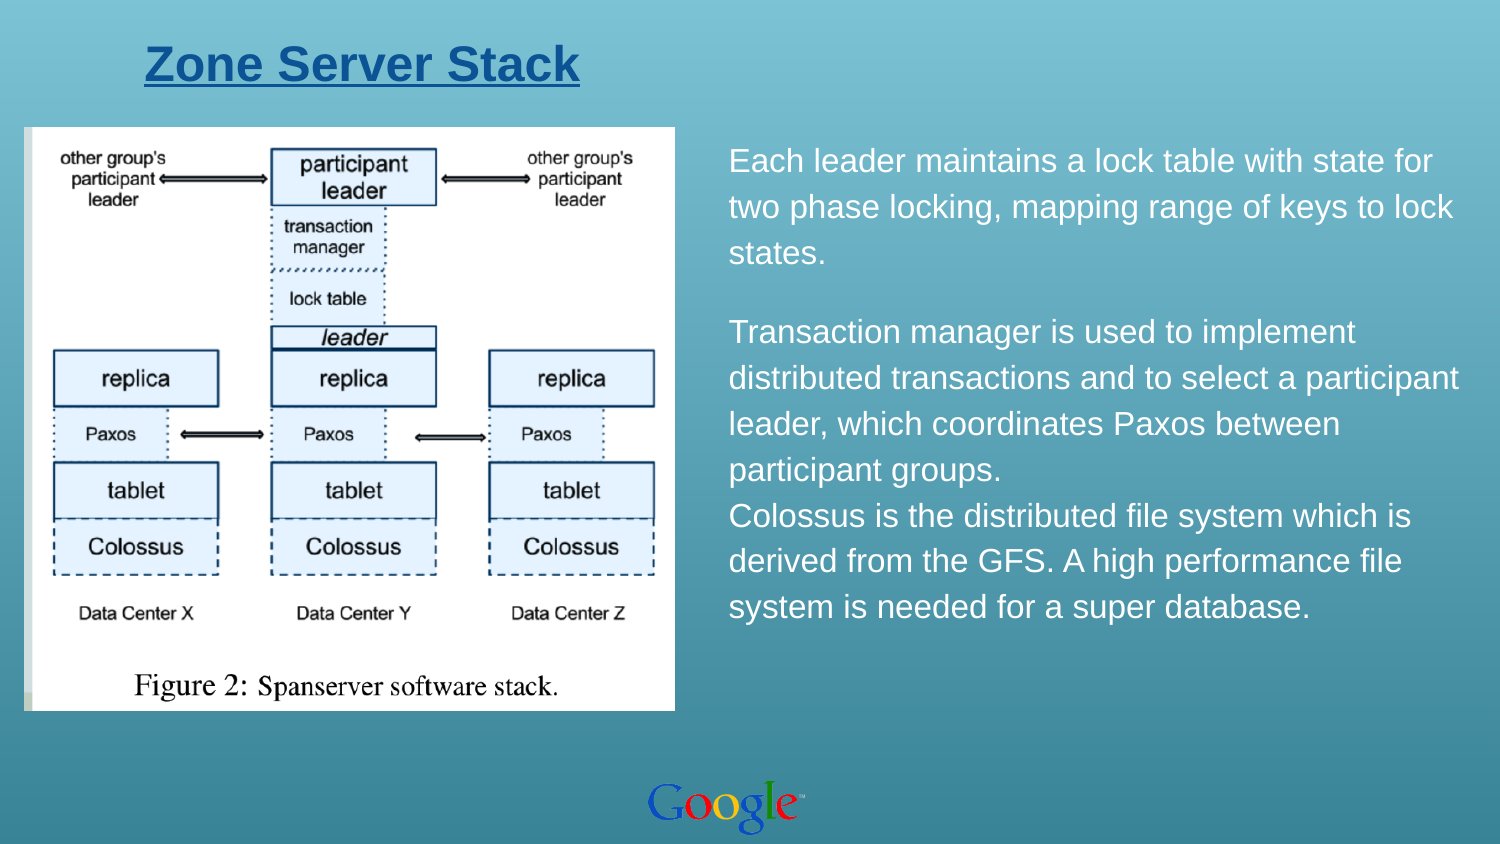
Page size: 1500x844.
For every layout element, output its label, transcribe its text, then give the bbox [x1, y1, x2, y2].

picture [24, 127, 676, 711]
picture [648, 781, 805, 835]
list Each leader maintains a lock table with state for two phase locking, mapping range of keys to lock states. Transaction manager is used to implement distributed transactions and to select a participant leader, which coordinates Paxos between participant groups. Colossus is the distributed file system which is derived from the GFS. A high performance file system is needed for a super database. [713, 125, 1500, 777]
title Zone Server Stack [24, 19, 700, 103]
